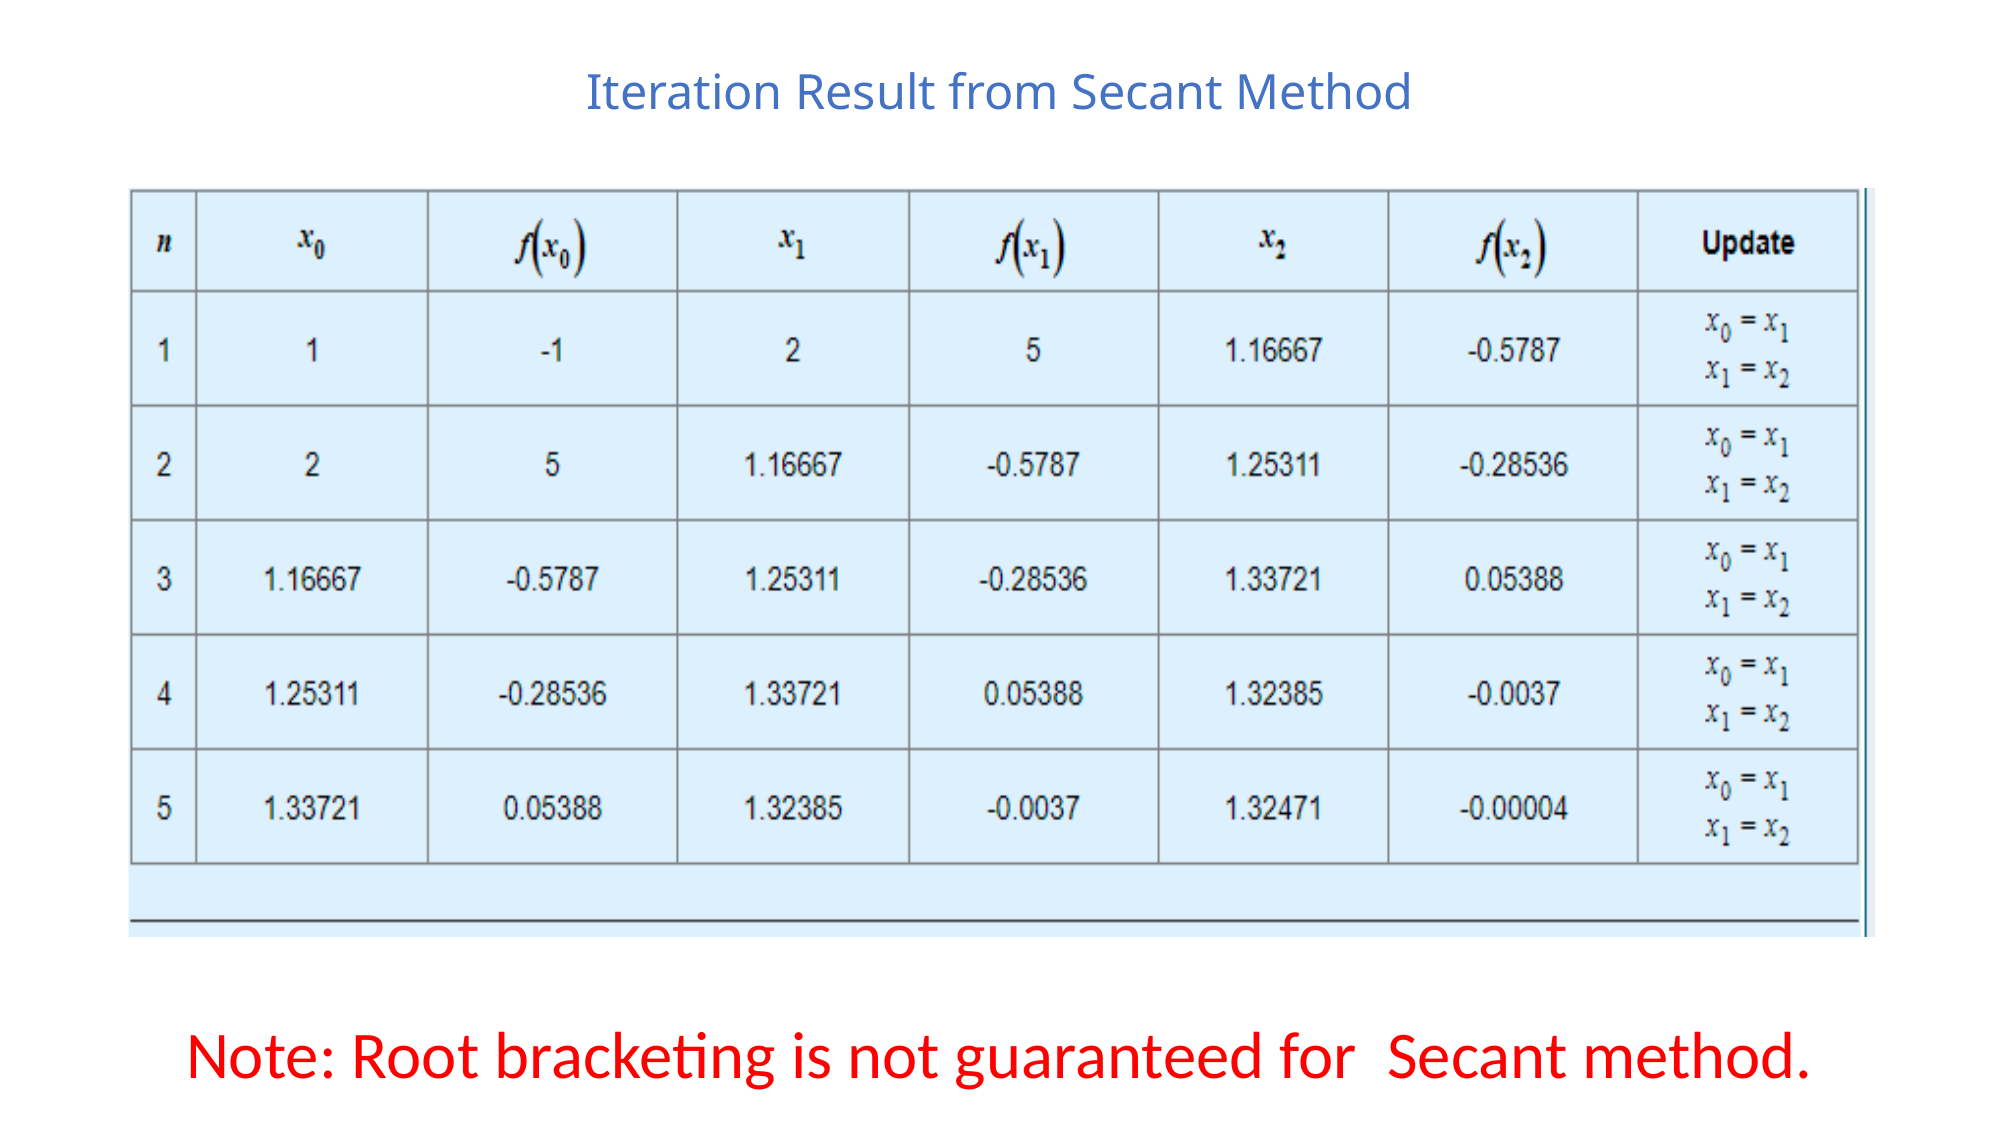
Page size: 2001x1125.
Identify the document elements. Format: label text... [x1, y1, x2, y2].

title Iteration Result from Secant Method [137, 59, 1863, 129]
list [125, 188, 1875, 937]
text_box Note: Root bracketing is not guaranteed for Secant method. [137, 1004, 1863, 1100]
